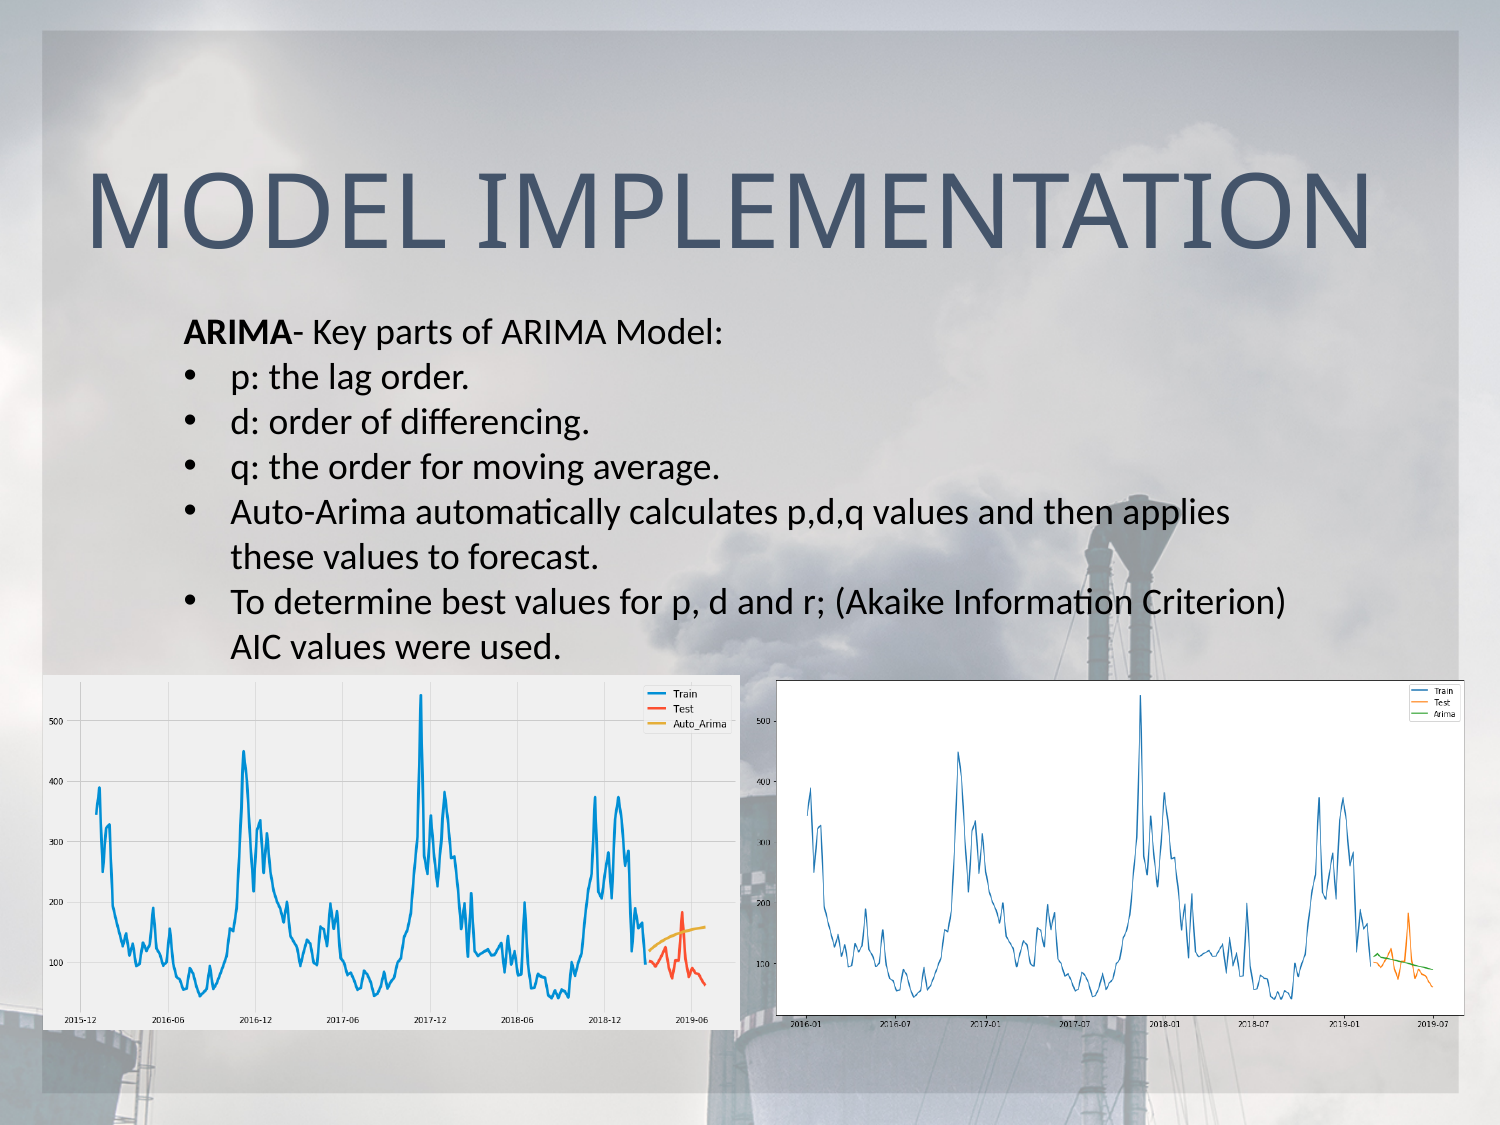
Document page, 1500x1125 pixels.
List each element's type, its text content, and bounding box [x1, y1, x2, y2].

picture [0, 0, 1500, 1125]
text_box MODEL IMPLEMENTATION [69, 137, 1432, 325]
text_box ARIMA- Key parts of ARIMA Model: p: the lag order. d: order of differencing. q: the order for moving average. Auto-Arima automatically calculates p,d,q values and then applies these values to forecast. To determine best values for p, d and r; (Akaike Information Criterion) AIC values were used. [168, 325, 1332, 675]
